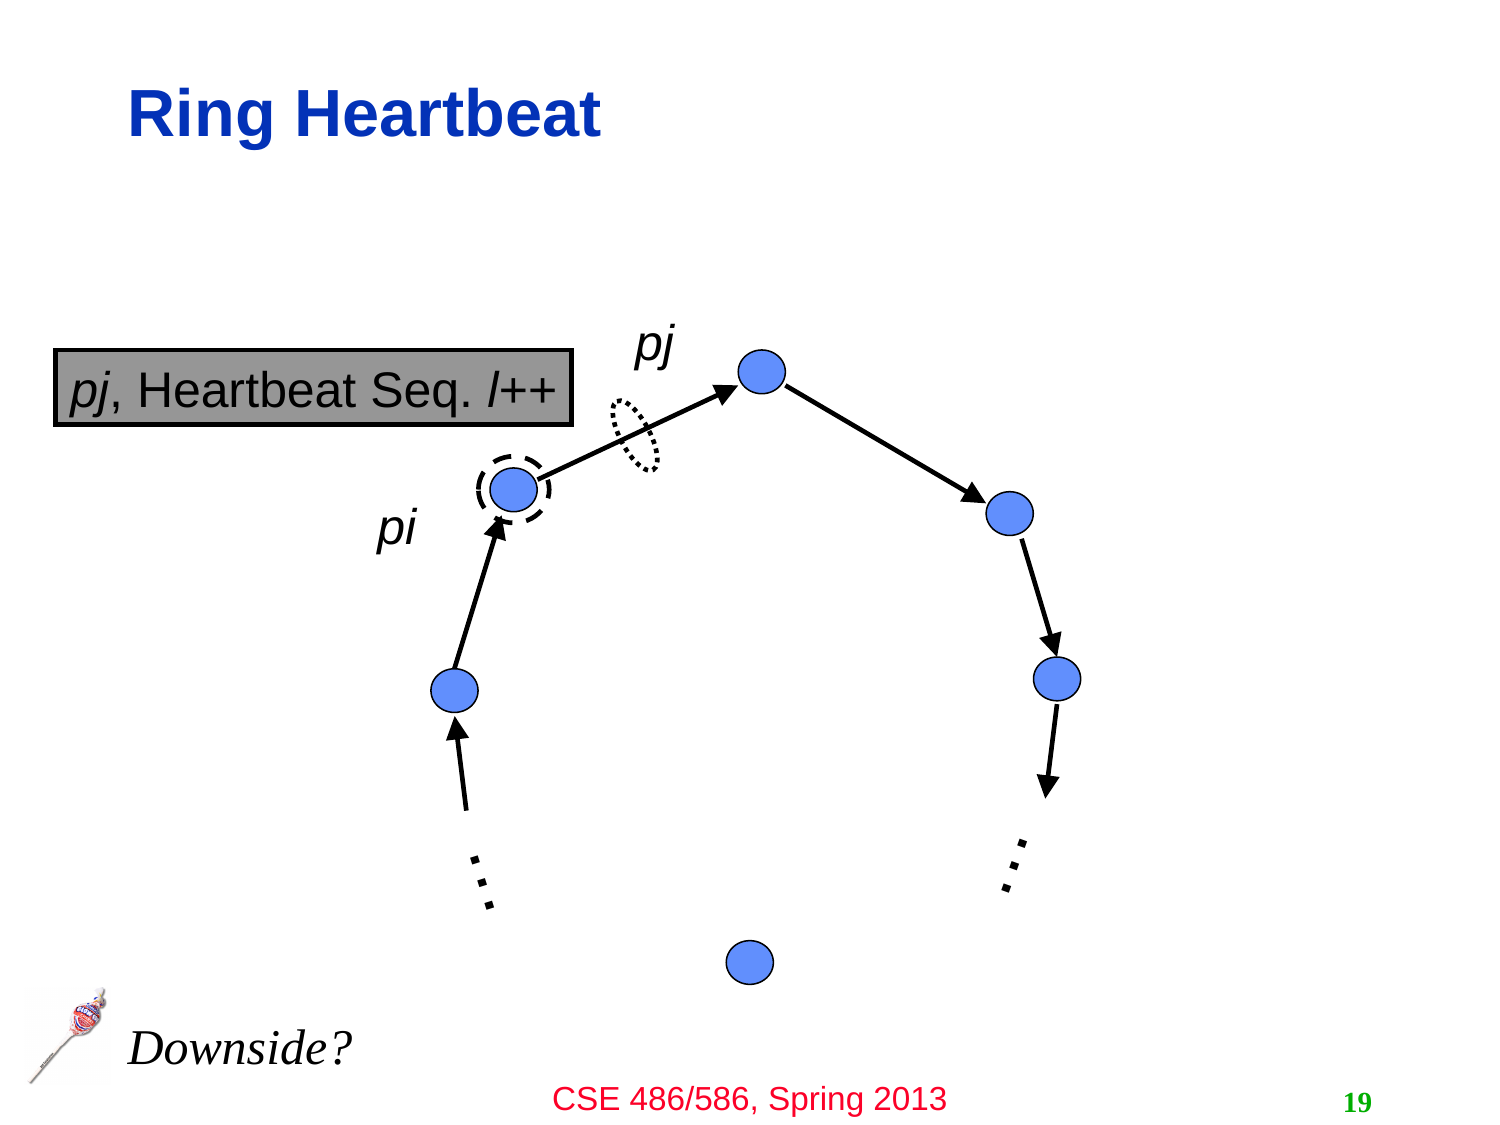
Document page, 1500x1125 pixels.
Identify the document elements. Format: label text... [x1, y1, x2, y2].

text_box [1037, 721, 1059, 799]
text_box [726, 940, 774, 985]
title Ring Heartbeat [112, 53, 1310, 176]
text_box pj [620, 302, 689, 348]
picture [24, 987, 111, 1085]
text_box … [972, 808, 1106, 942]
text_box pj, Heartbeat Seq. l++ [55, 349, 429, 425]
text_box Downside? [115, 1006, 368, 1082]
text_box … [441, 809, 574, 941]
slide_number 19 [1074, 1076, 1388, 1125]
text_box [446, 721, 468, 811]
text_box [430, 349, 1081, 713]
text_box pi [362, 487, 425, 563]
